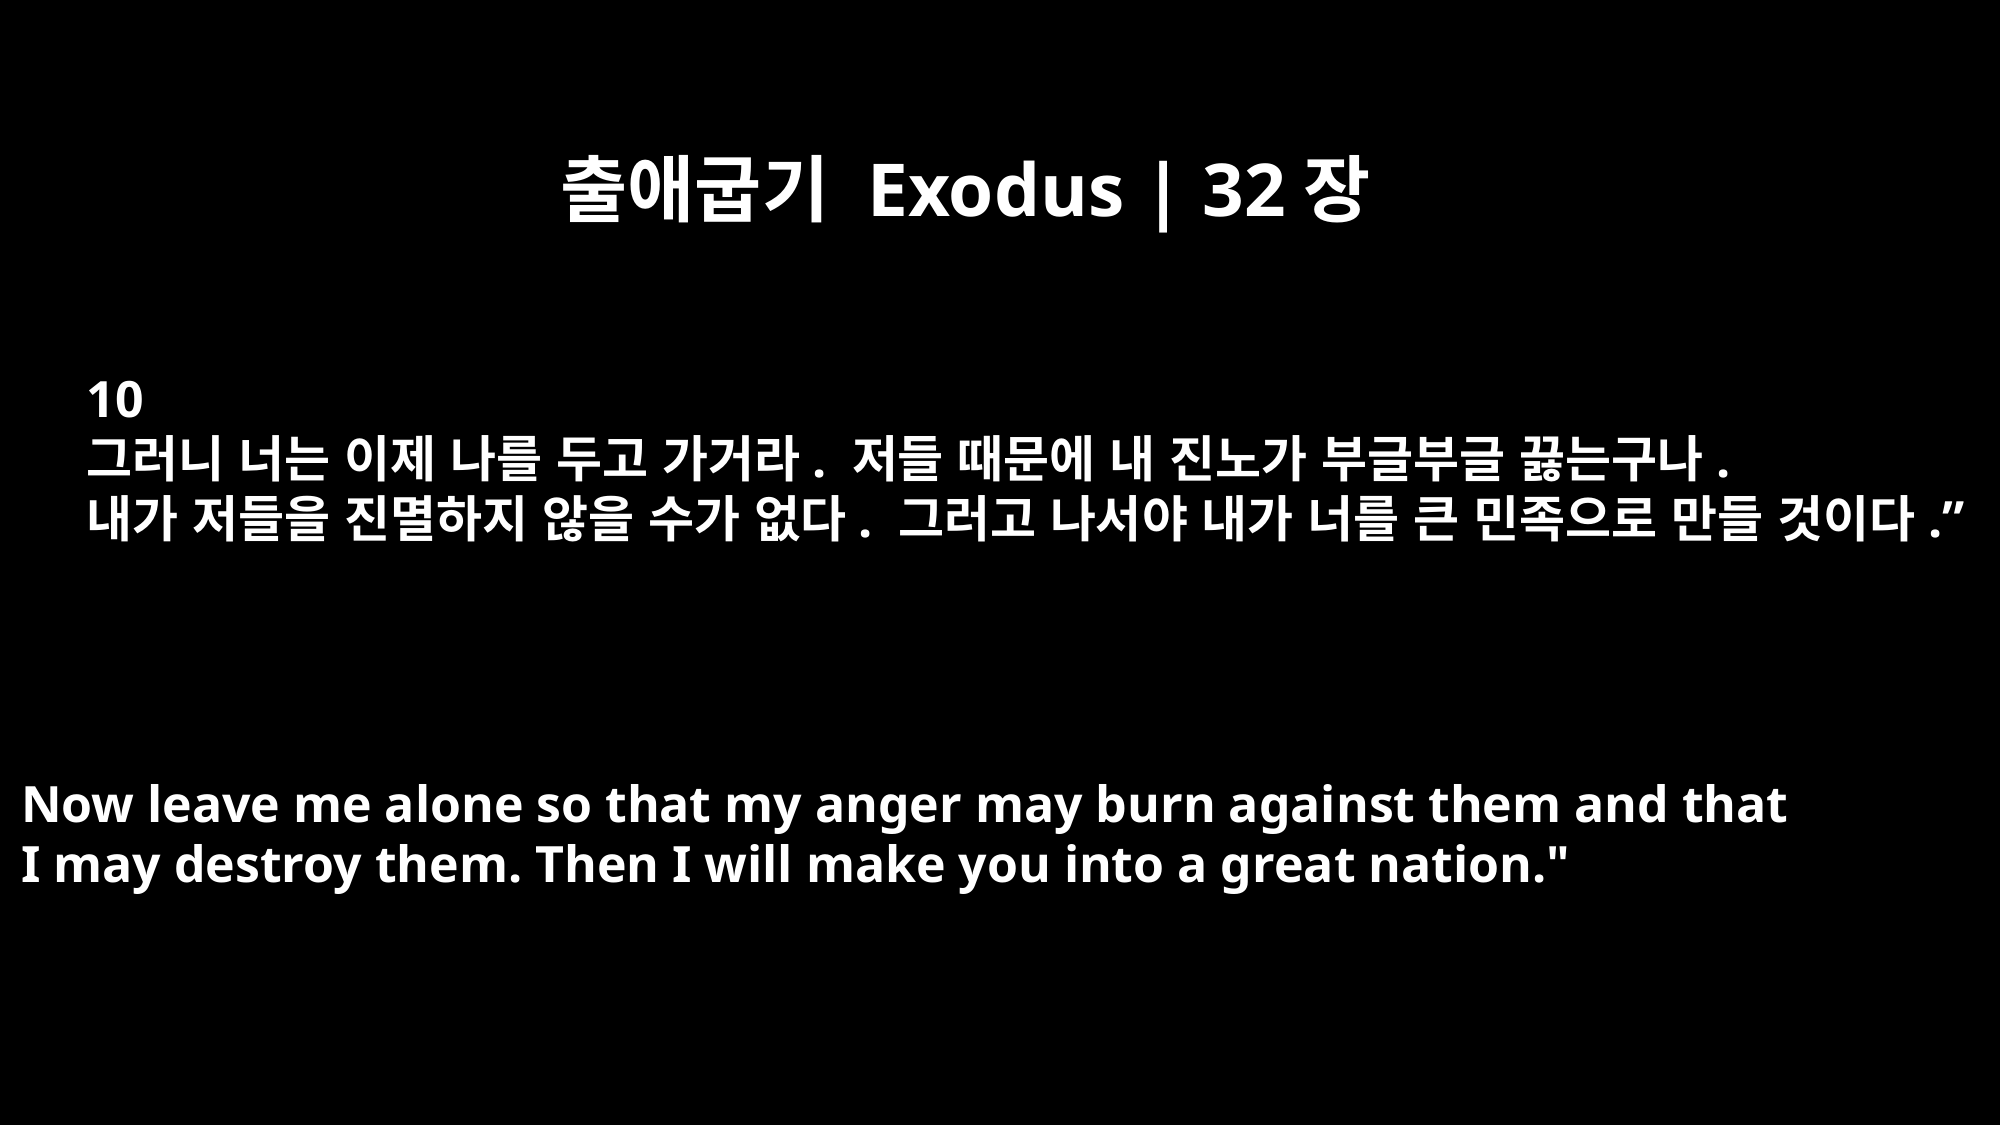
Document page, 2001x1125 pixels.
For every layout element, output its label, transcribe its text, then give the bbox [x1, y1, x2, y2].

text_box 10 그러니 너는 이제 나를 두고 가거라. 저들 때문에 내 진노가 부글부글 끓는구나. 내가 저들을 진멸하지 않을 수가 없다. 그러고 나서야 내가 너를 큰 민족으로 만들 것이다.” [72, 359, 1980, 555]
text_box Now leave me alone so that my anger may burn against them and that I may destroy them. Then I will make you into a great nation." [6, 764, 1818, 900]
text_box 출애굽기 Exodus | 32장 [545, 136, 1387, 239]
